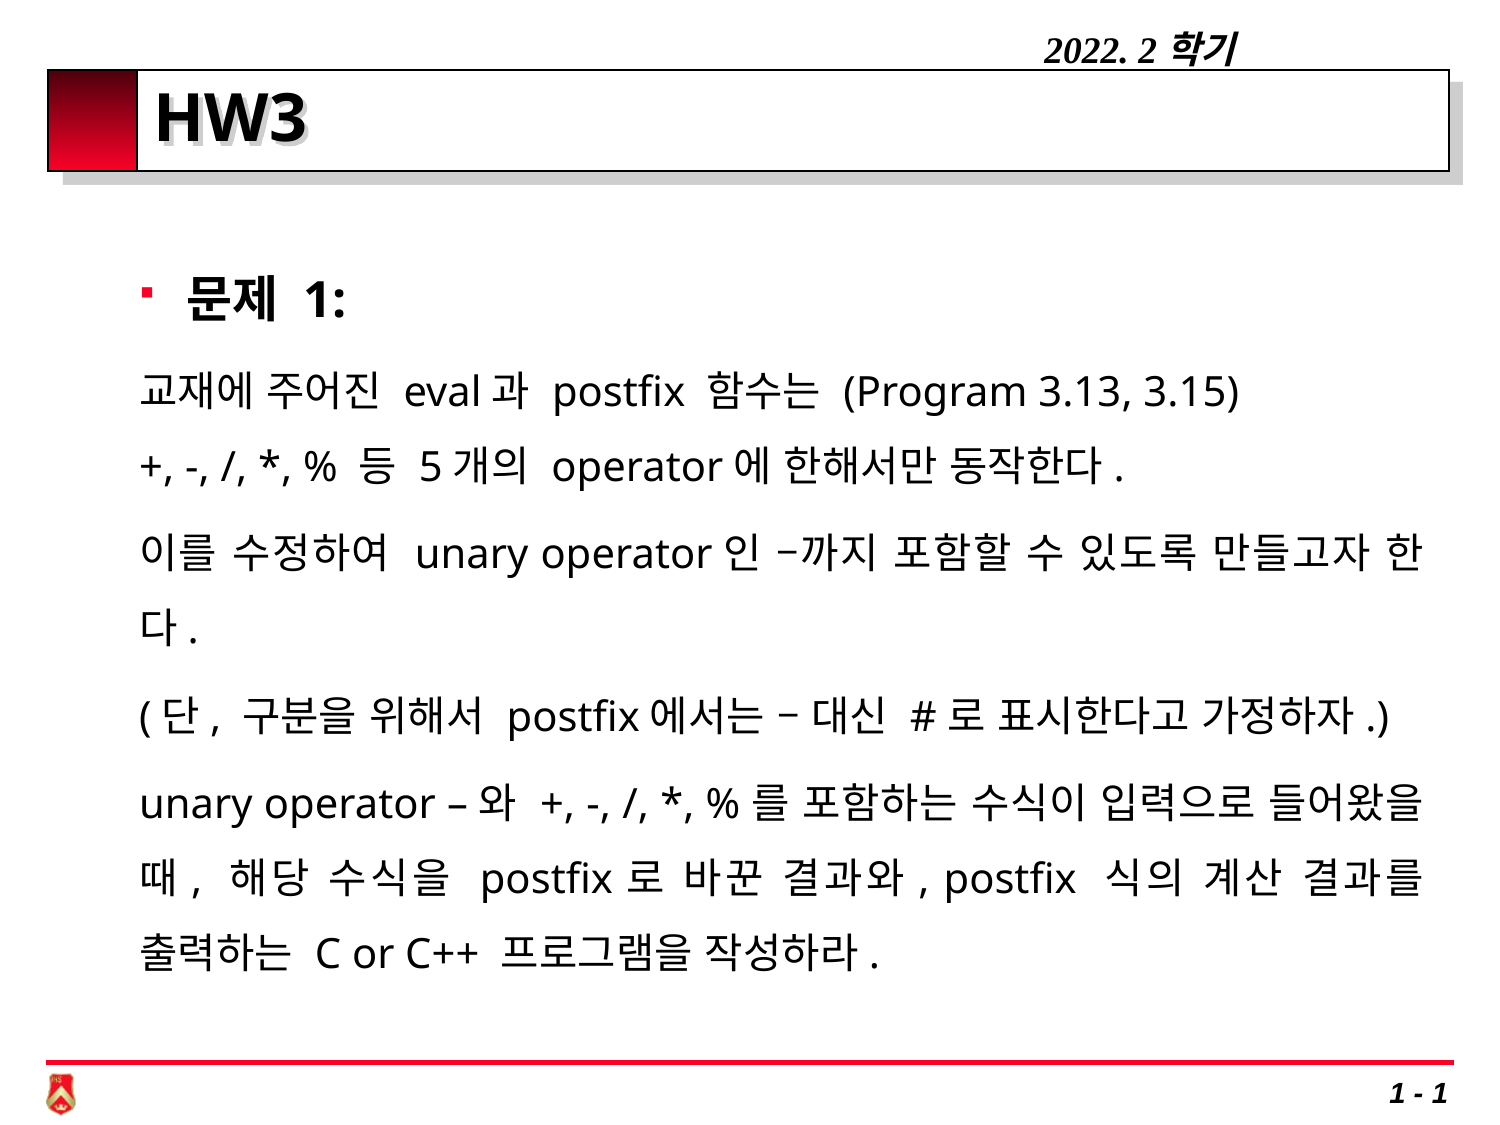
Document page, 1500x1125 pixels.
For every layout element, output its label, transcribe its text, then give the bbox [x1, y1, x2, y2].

slide_number 1 - 1 [1301, 1066, 1464, 1117]
list 문제 1: 교재에 주어진 eval과 postfix 함수는 (Program 3.13, 3.15) +, -, /, *, % 등 5개의 operator에 한해서만 동작한다. 이를 수정하여 unary operator인 –까지 포함할 수 있도록 만들고자 한다. (단, 구분을 위해서 postfix에서는 – 대신 #로 표시한다고 가정하자.) unary operator –와 +, -, /, *, %를 포함하는 수식이 입력으로 들어왔을 때, 해당 수식을 postfix로 바꾼 결과와, postfix 식의 계산 결과를 출력하는 C or C++ 프로그램을 작성하라. [123, 184, 1440, 1048]
picture [44, 1068, 80, 1119]
title HW3 [138, 65, 1455, 179]
